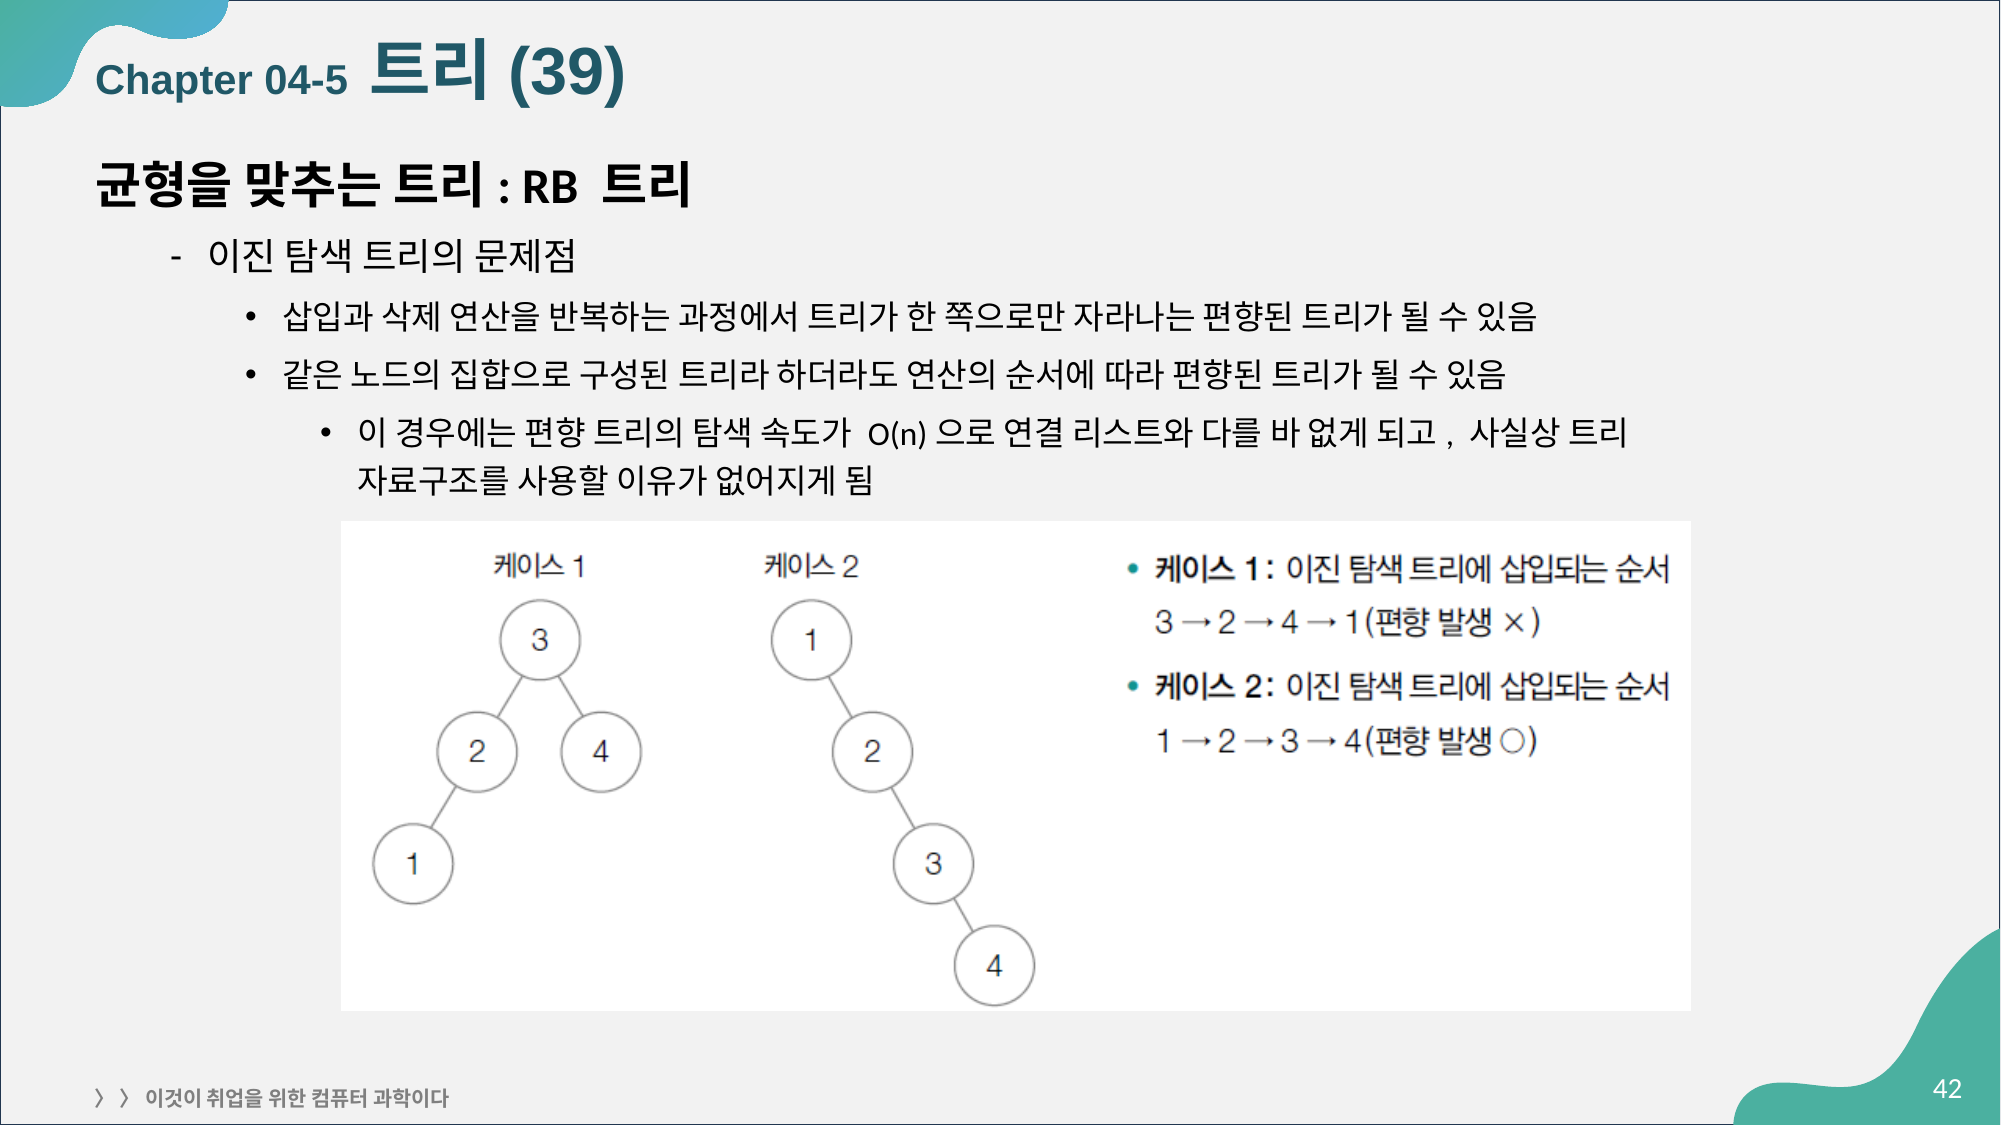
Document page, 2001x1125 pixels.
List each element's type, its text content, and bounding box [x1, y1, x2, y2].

list 균형을 맞추는 트리: RB 트리 이진 탐색 트리의 문제점 삽입과 삭제 연산을 반복하는 과정에서 트리가 한 쪽으로만 자라나는 편향된 트리가 될 수 있음 같은 노드의 집합으로 구성된 트리라 하더라도 연산의 순서에 따라 편향된 트리가 될 수 있음 이 경우에는 편향 트리의 탐색 속도가 O(n)으로 연결 리스트와 다를 바 없게 되고, 사실상 트리 자료구조를 사용할 이유가 없어지게 됨 [79, 133, 1931, 1035]
title Chapter 04-5 트리(39) [79, 17, 1931, 128]
footer 〉 〉 이것이 취업을 위한 컴퓨터 과학이다 [79, 1078, 755, 1114]
picture [341, 521, 1691, 1012]
slide_number ‹#› [1917, 1061, 1984, 1122]
